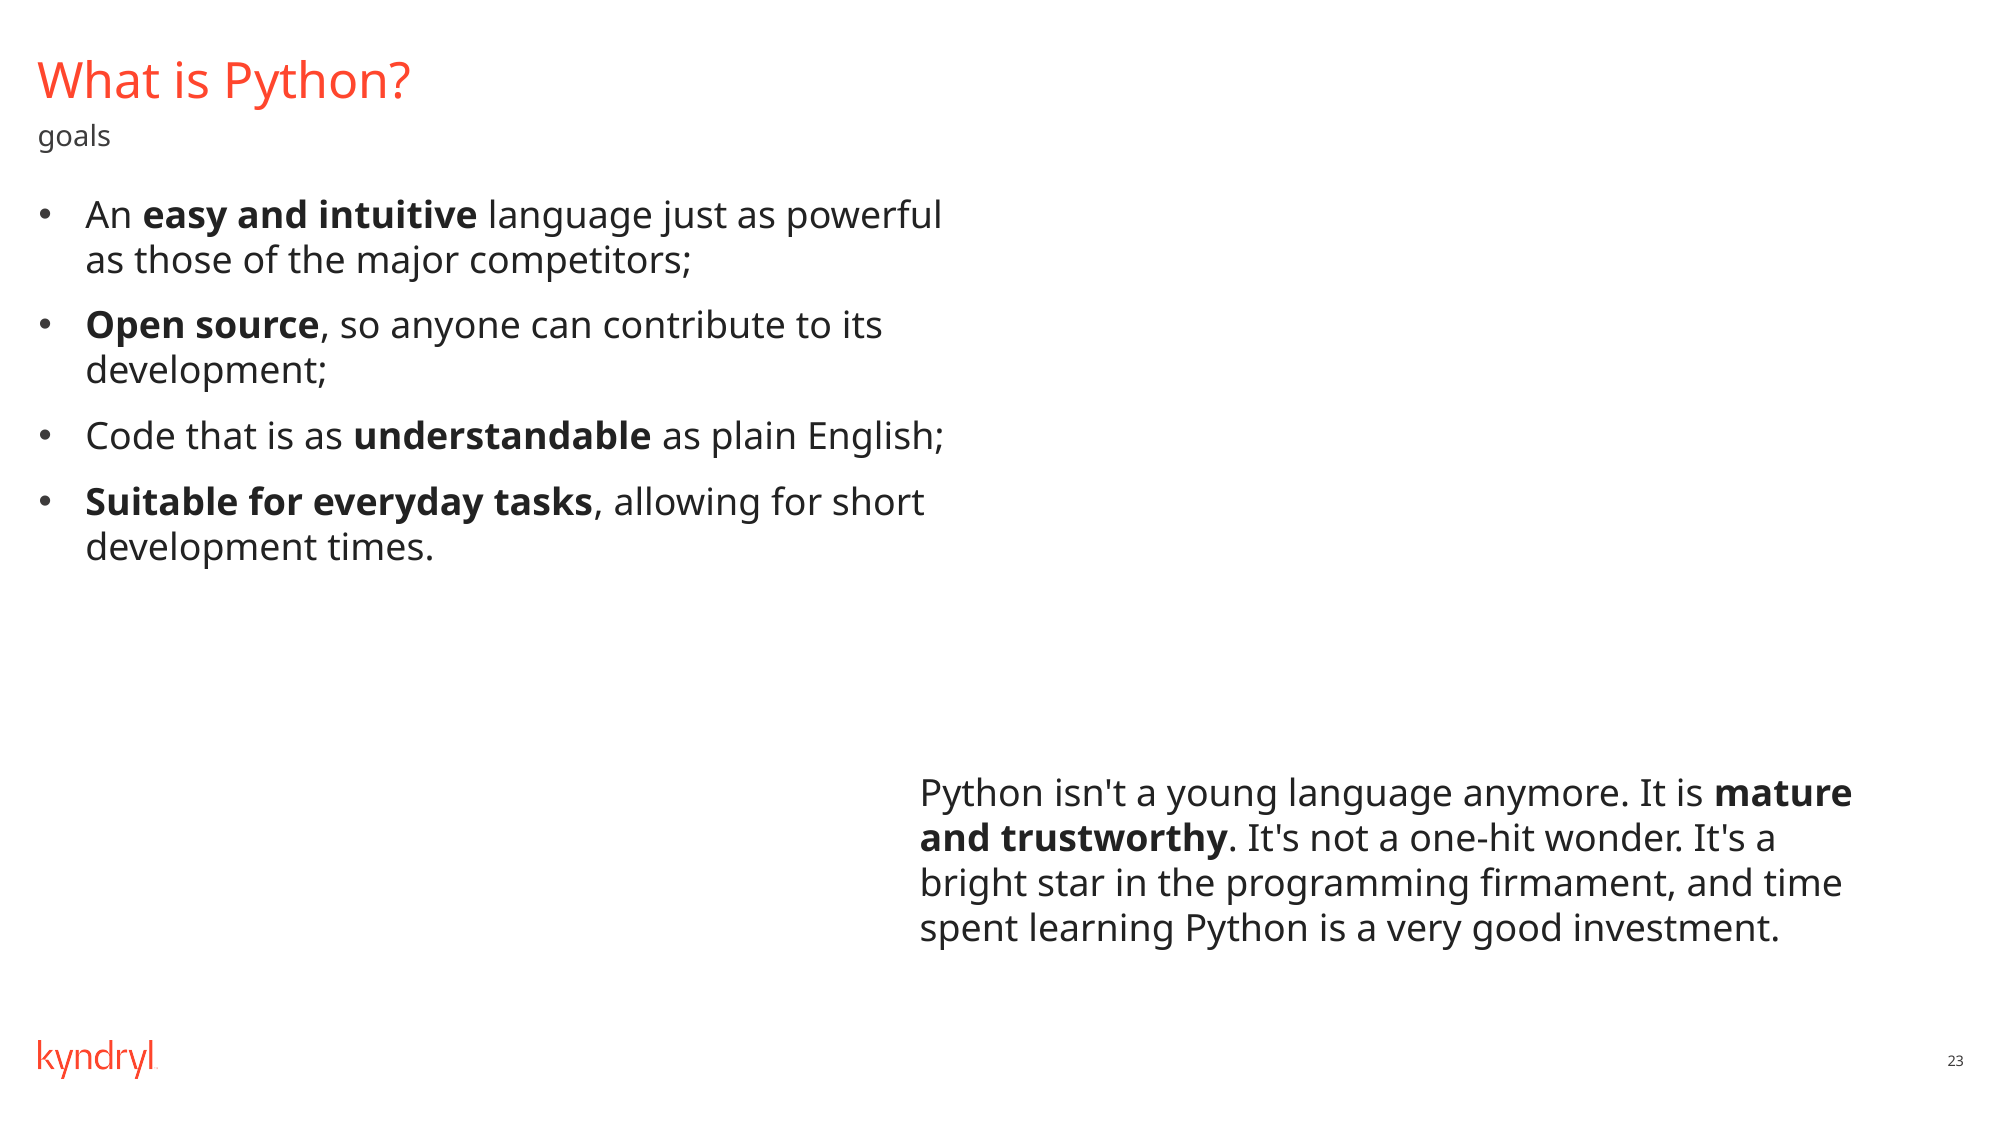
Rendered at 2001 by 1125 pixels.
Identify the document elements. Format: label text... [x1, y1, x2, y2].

slide_number 23 [1921, 1036, 1964, 1072]
list An easy and intuitive language just as powerful as those of the major competitors; Open source, so anyone can contribute to its development; Code that is as understandable as plain English; Suitable for everyday tasks, allowing for short development times. [38, 190, 964, 666]
picture [38, 1040, 158, 1079]
title What is Python? [37, 48, 750, 95]
text_box Python isn't a young language anymore. It is mature and trustworthy. It's not a one-hit wonder. It's a bright star in the programming firmament, and time spent learning Python is a very good investment. [904, 761, 1905, 957]
list goals [37, 116, 750, 168]
